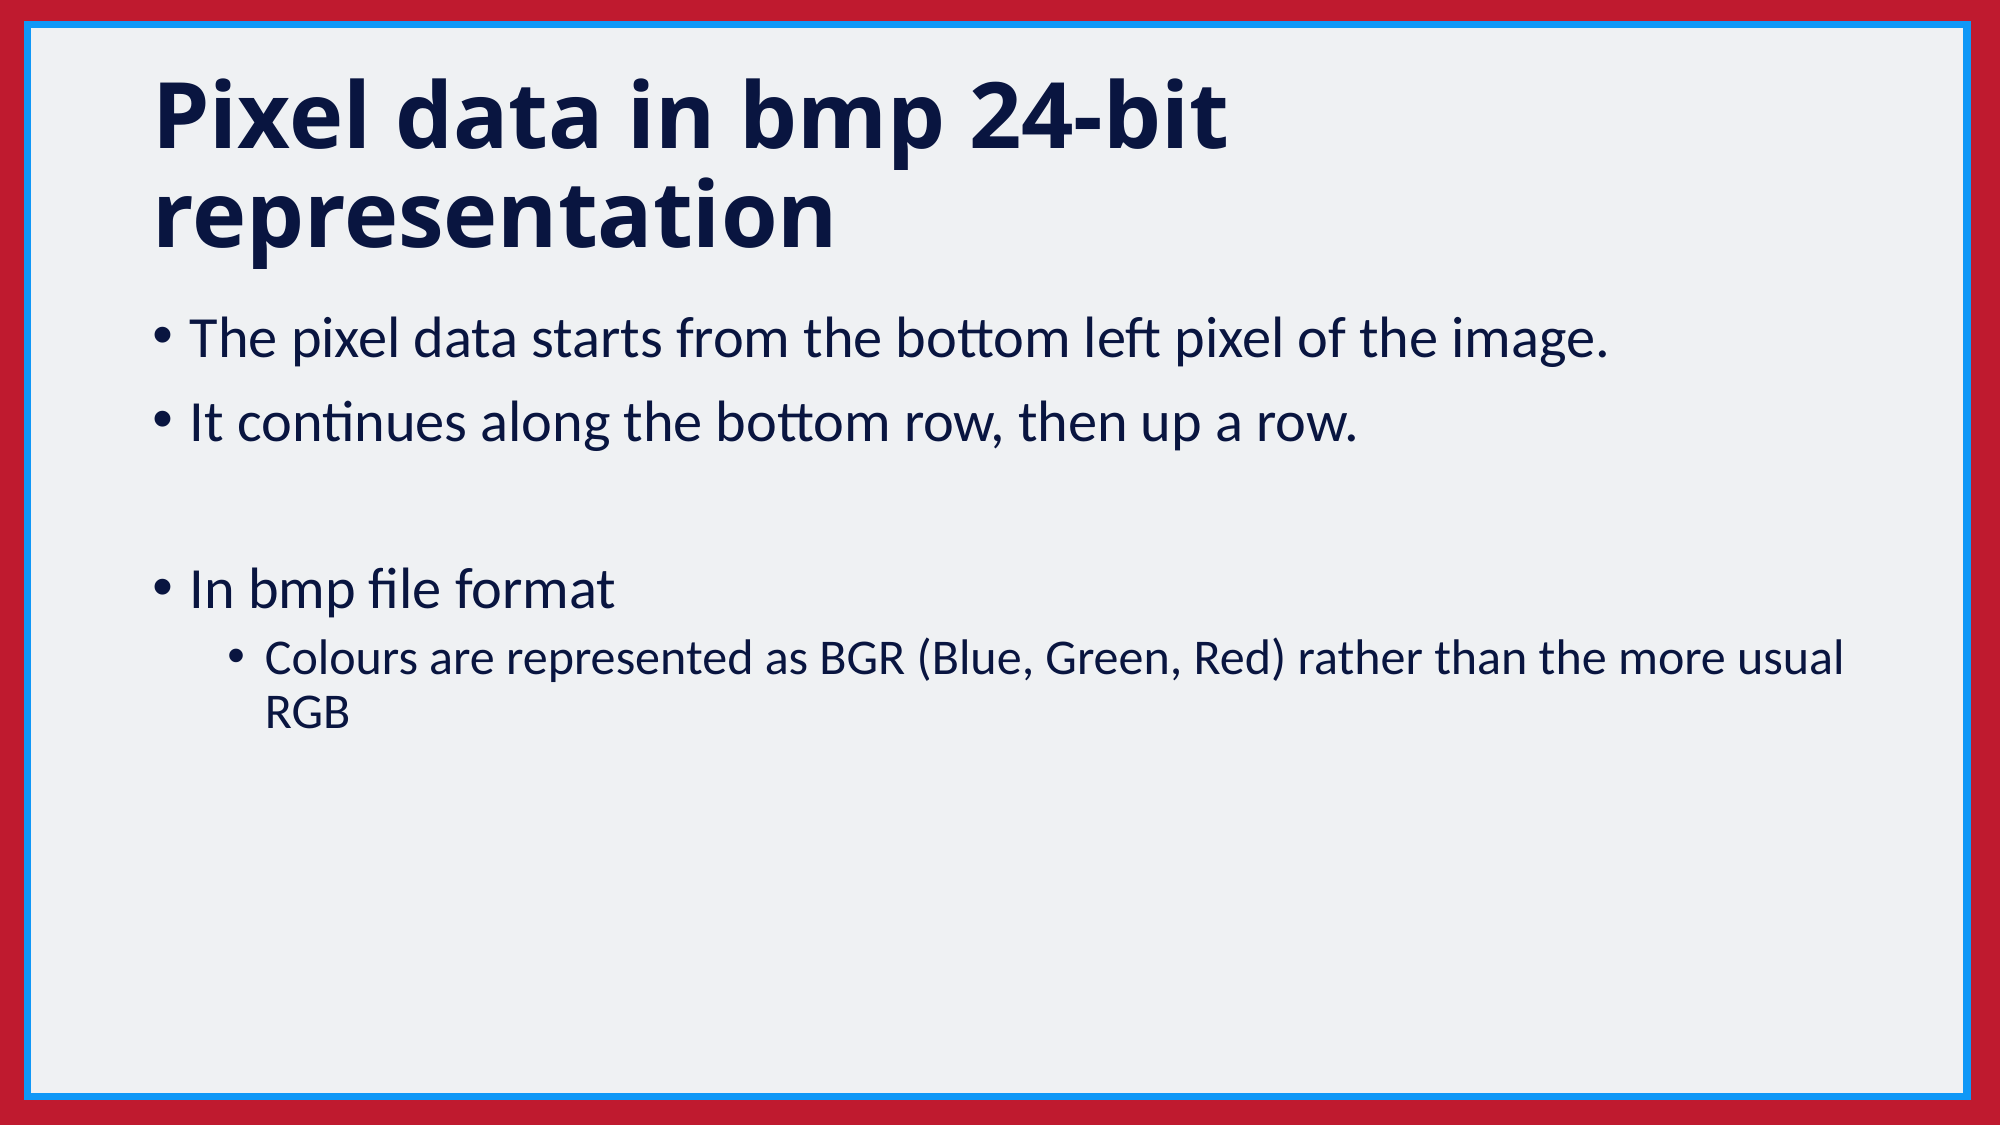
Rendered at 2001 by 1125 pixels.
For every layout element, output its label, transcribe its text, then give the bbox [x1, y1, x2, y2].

title Pixel data in bmp 24-bit representation [137, 59, 1863, 278]
list The pixel data starts from the bottom left pixel of the image. It continues along the bottom row, then up a row. In bmp file format Colours are represented as BGR (Blue, Green, Red) rather than the more usual RGB [137, 299, 1863, 1014]
